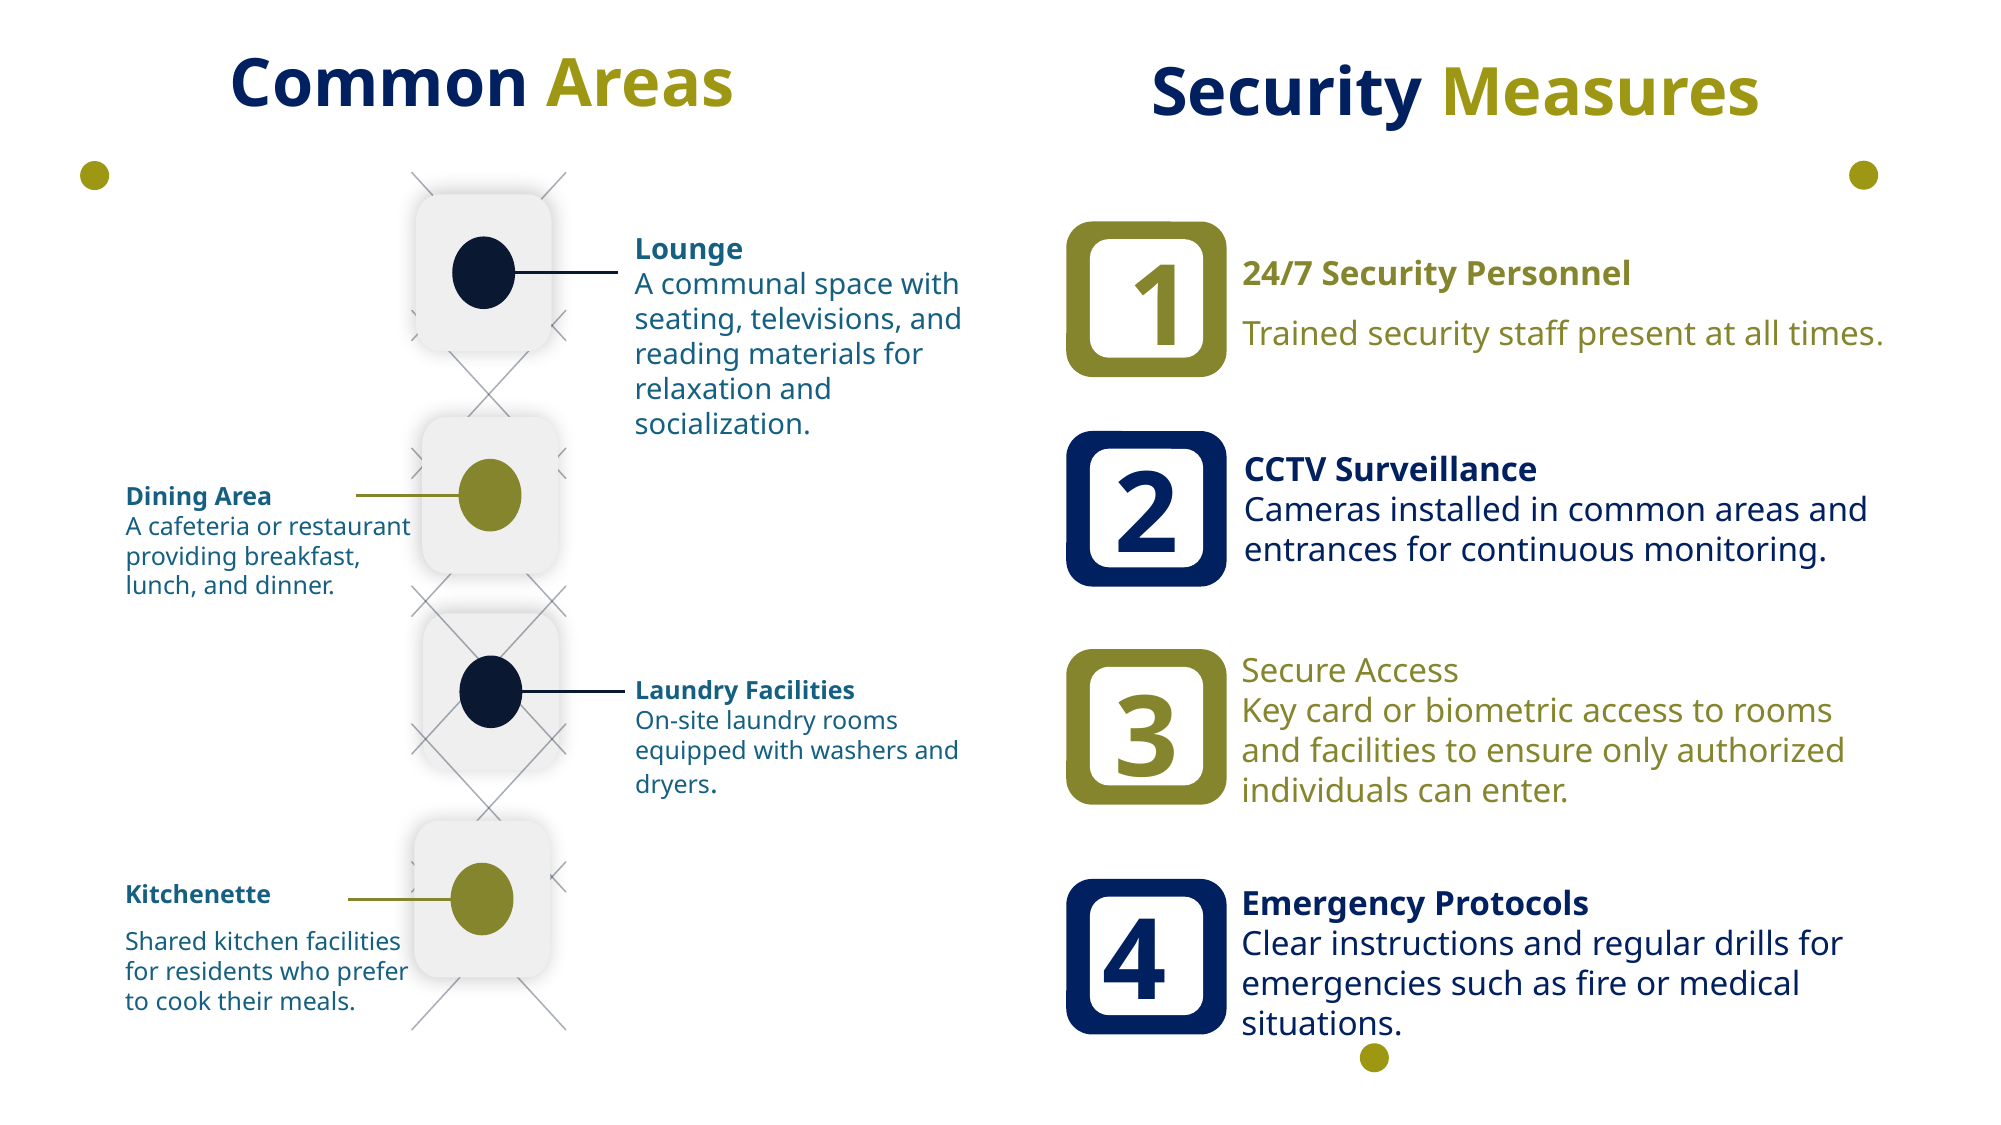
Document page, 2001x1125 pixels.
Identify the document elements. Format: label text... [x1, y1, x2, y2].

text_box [1065, 878, 1228, 1035]
text_box Common Areas [214, 32, 750, 127]
text_box [1359, 1049, 1389, 1073]
text_box CCTV Surveillance Cameras installed in common areas and entrances for continuous monitoring. [1229, 440, 1916, 576]
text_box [1065, 430, 1228, 588]
text_box 24/7 Security Personnel Trained security staff present at all times. [1228, 242, 1926, 359]
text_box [1065, 220, 1228, 378]
text_box [1849, 160, 1879, 190]
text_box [1065, 648, 1228, 809]
text_box Emergency Protocols Clear instructions and regular drills for emergencies such as fire or medical situations. [1226, 874, 1973, 1049]
text_box Security Measures [1136, 41, 1777, 136]
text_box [109, 171, 1028, 1043]
text_box [80, 161, 109, 191]
text_box Secure Access Key card or biometric access to rooms and facilities to ensure only authorized individuals can enter. [1226, 642, 1916, 817]
